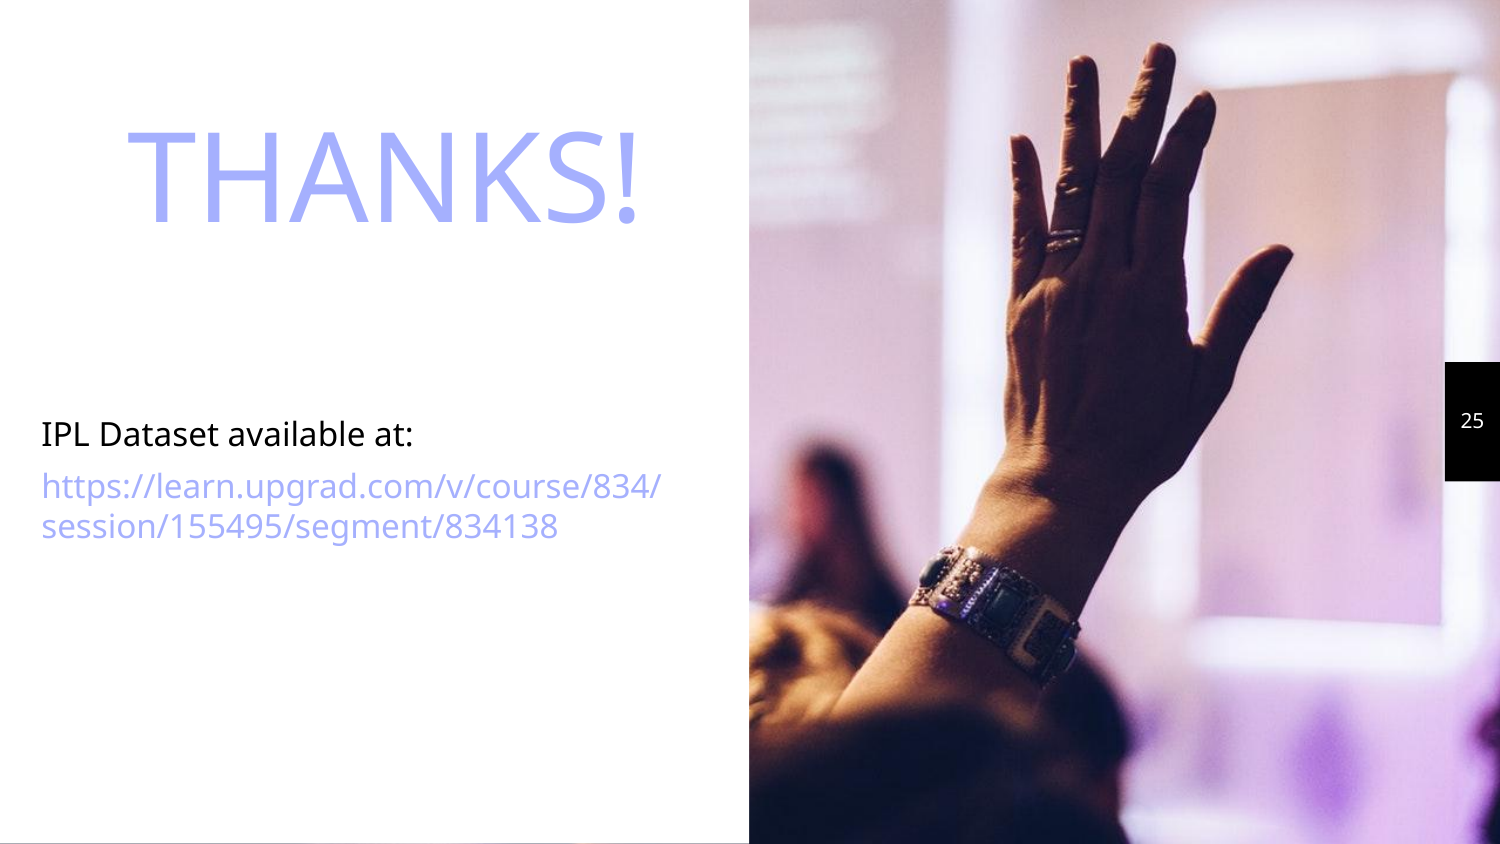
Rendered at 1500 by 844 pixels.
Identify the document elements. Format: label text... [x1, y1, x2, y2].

list IPL Dataset available at: https://learn.upgrad.com/v/course/834/session/155495/segment/834138 [26, 397, 727, 805]
slide_number 25 [1444, 362, 1500, 482]
picture [750, 0, 1500, 844]
title THANKS! [112, 72, 911, 263]
